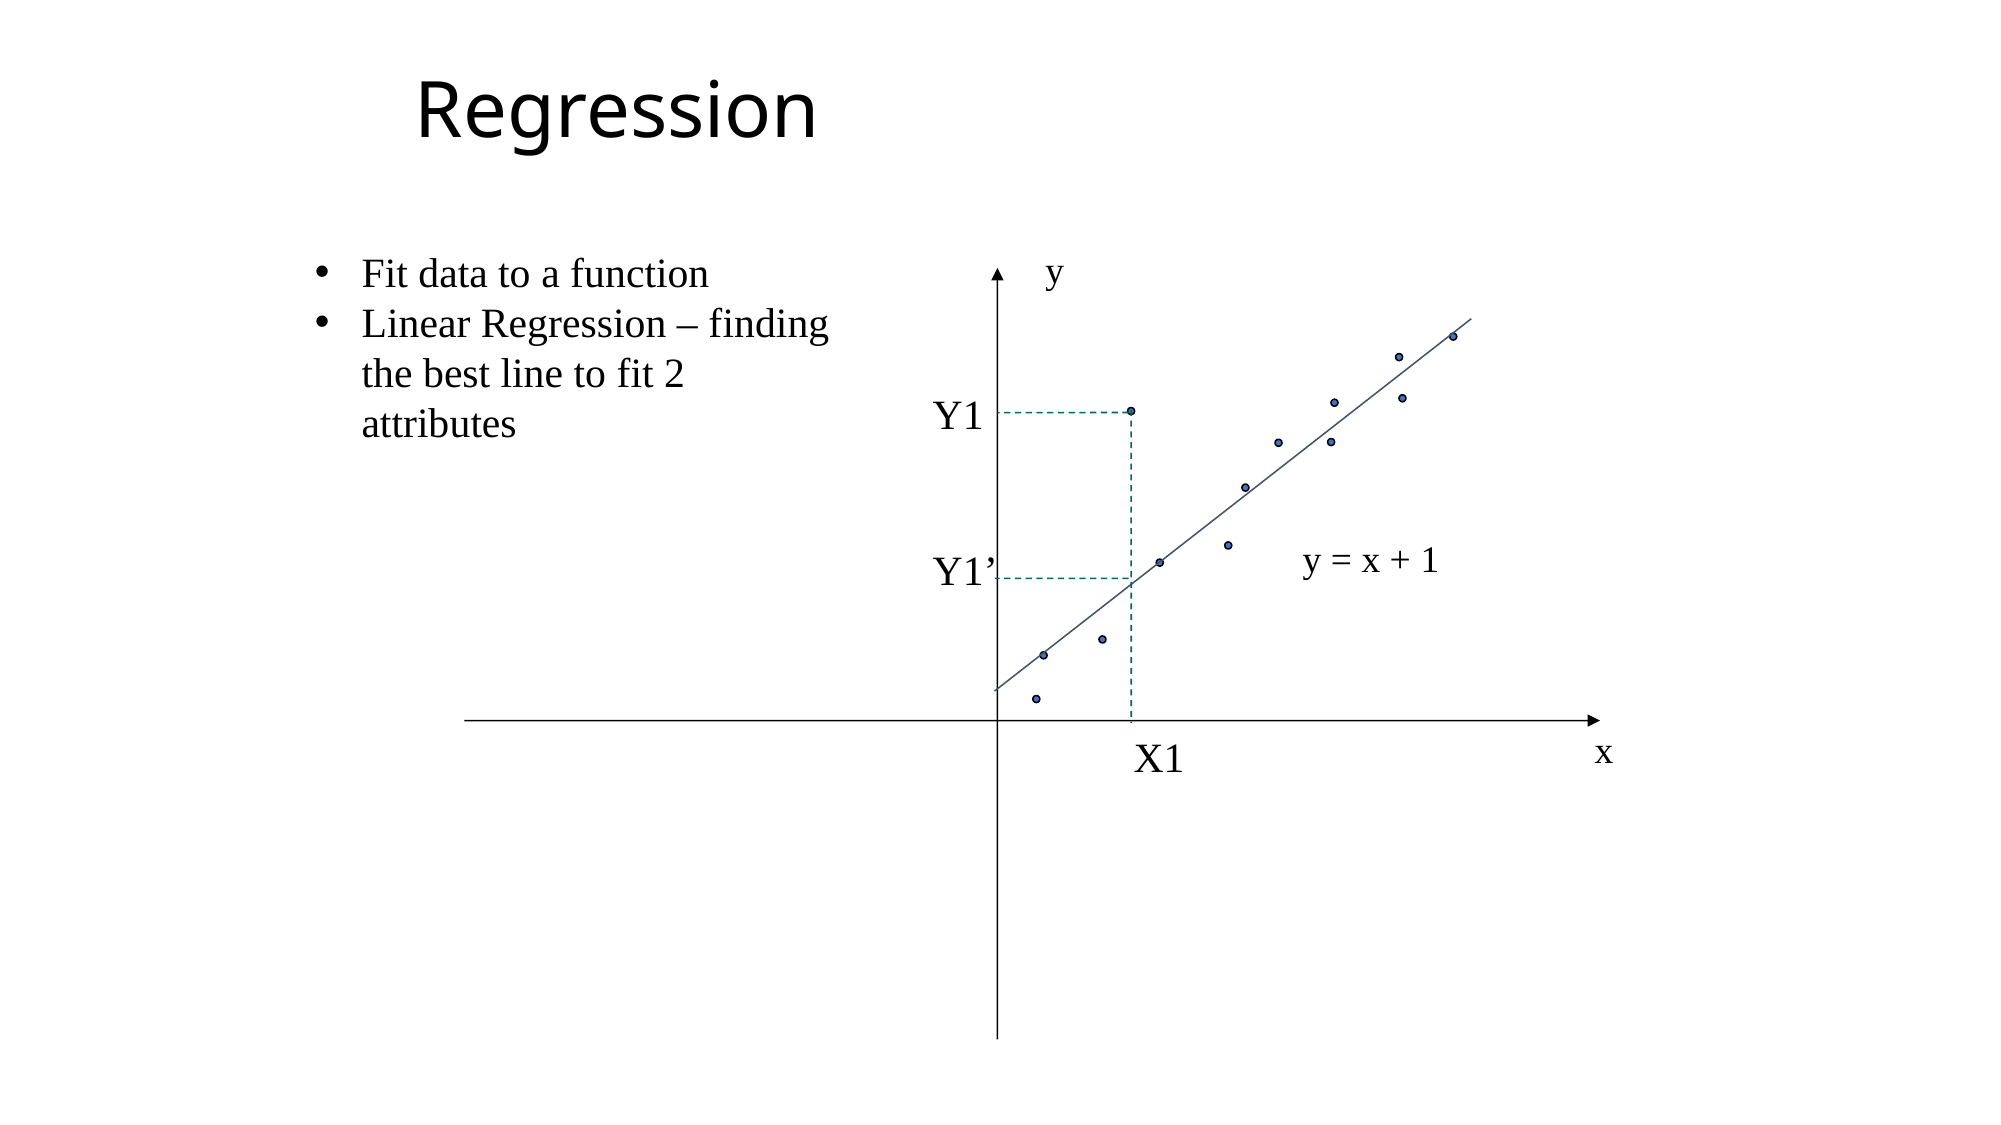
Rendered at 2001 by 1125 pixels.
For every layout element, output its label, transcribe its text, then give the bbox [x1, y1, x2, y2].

text_box X1 [1118, 723, 1200, 789]
text_box [1241, 484, 1249, 492]
text_box [1156, 559, 1164, 567]
text_box [1327, 438, 1335, 446]
text_box [991, 267, 1004, 380]
text_box [1449, 333, 1457, 341]
text_box [1395, 353, 1403, 361]
text_box y [1030, 238, 1080, 299]
text_box [1330, 399, 1339, 407]
text_box [1275, 439, 1283, 447]
text_box [1224, 541, 1232, 549]
title Regression [399, 62, 1450, 163]
text_box Fit data to a function Linear Regression – finding the best line to fit 2 attributes [300, 238, 863, 454]
text_box [1398, 394, 1406, 402]
text_box [1040, 651, 1048, 659]
text_box [1032, 695, 1040, 703]
text_box Y1’ [917, 536, 1013, 601]
text_box [1127, 407, 1135, 415]
text_box Y1 [918, 380, 999, 446]
text_box y = x + 1 [1287, 528, 1455, 588]
text_box x [1579, 718, 1629, 779]
text_box [1098, 635, 1106, 643]
